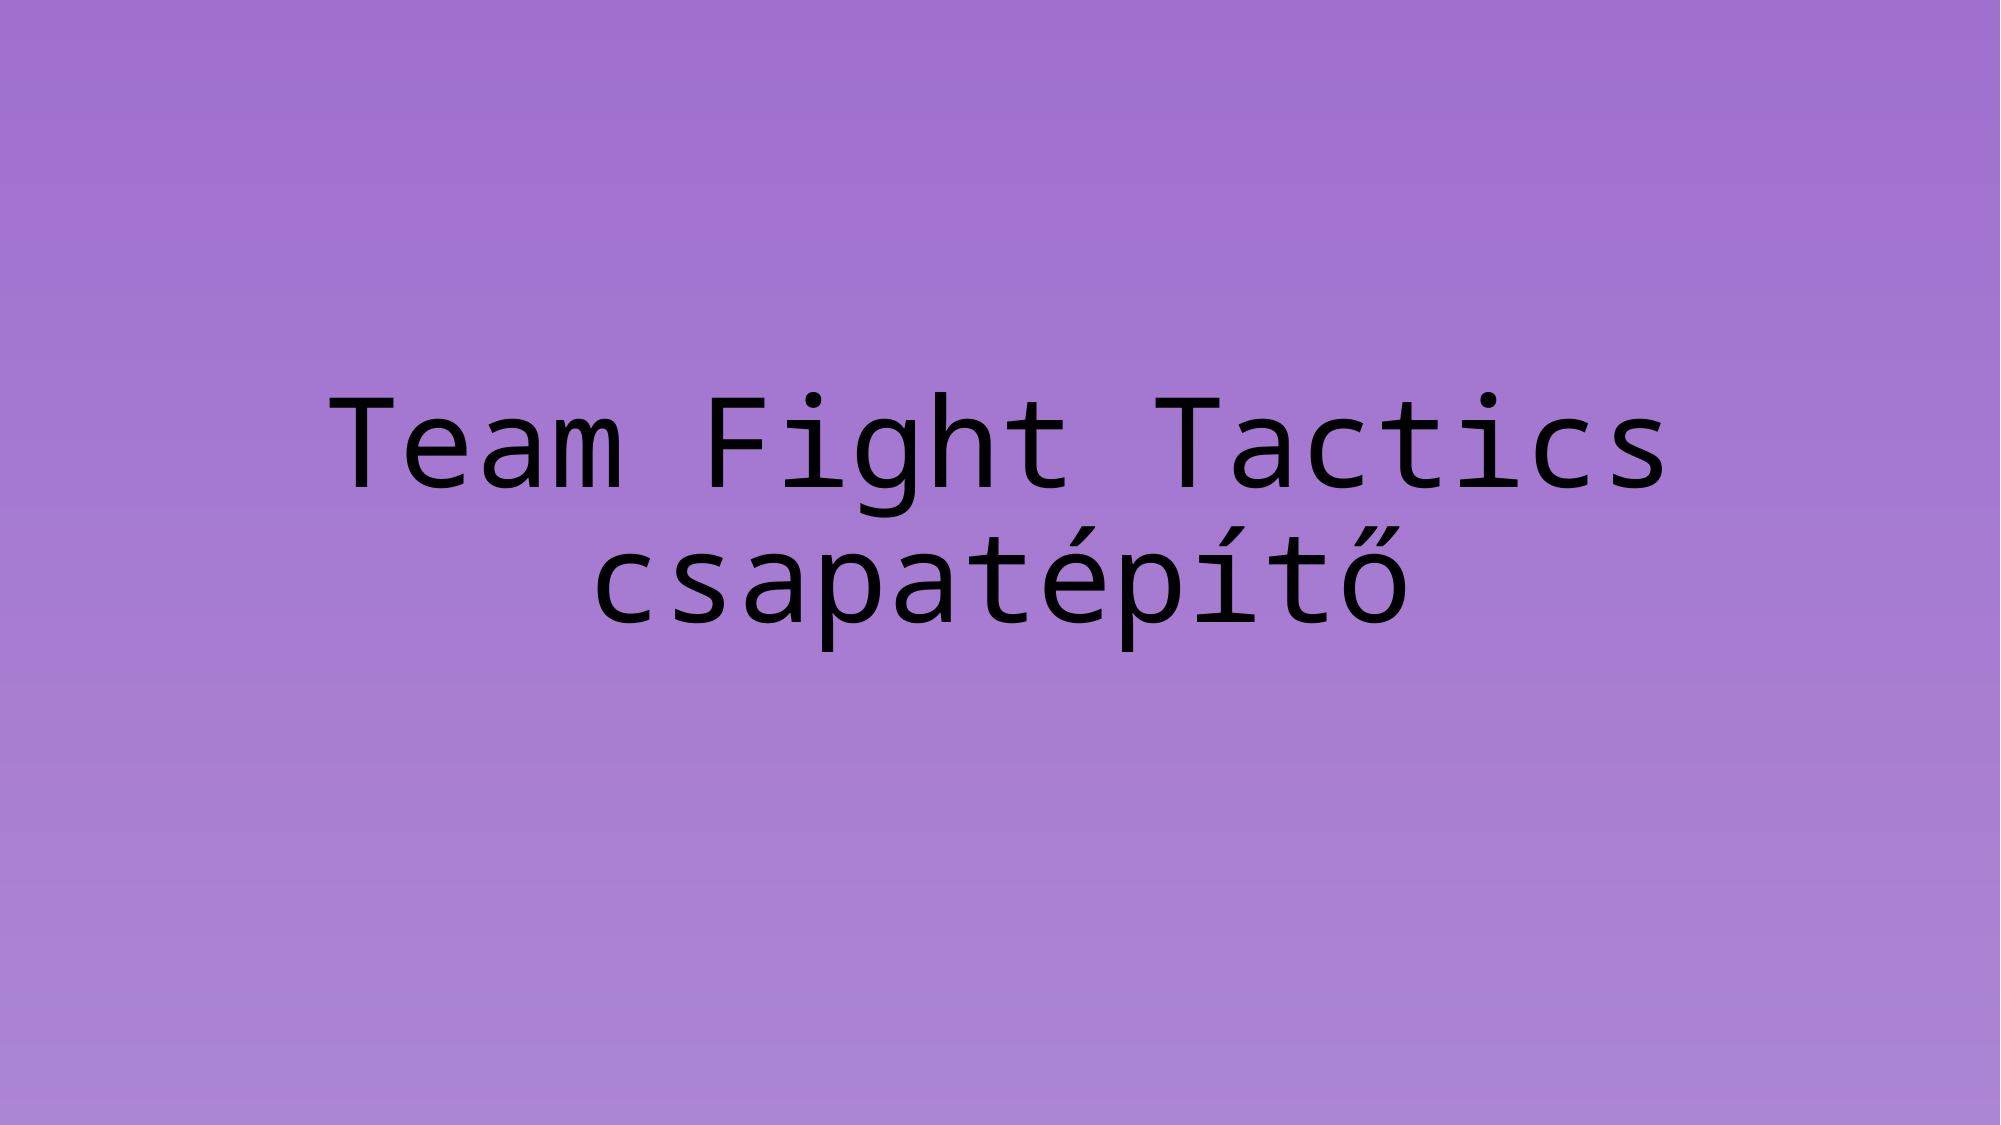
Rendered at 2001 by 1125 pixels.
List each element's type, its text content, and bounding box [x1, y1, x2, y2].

title Team Fight Tactics csapatépítő [249, 367, 1750, 658]
